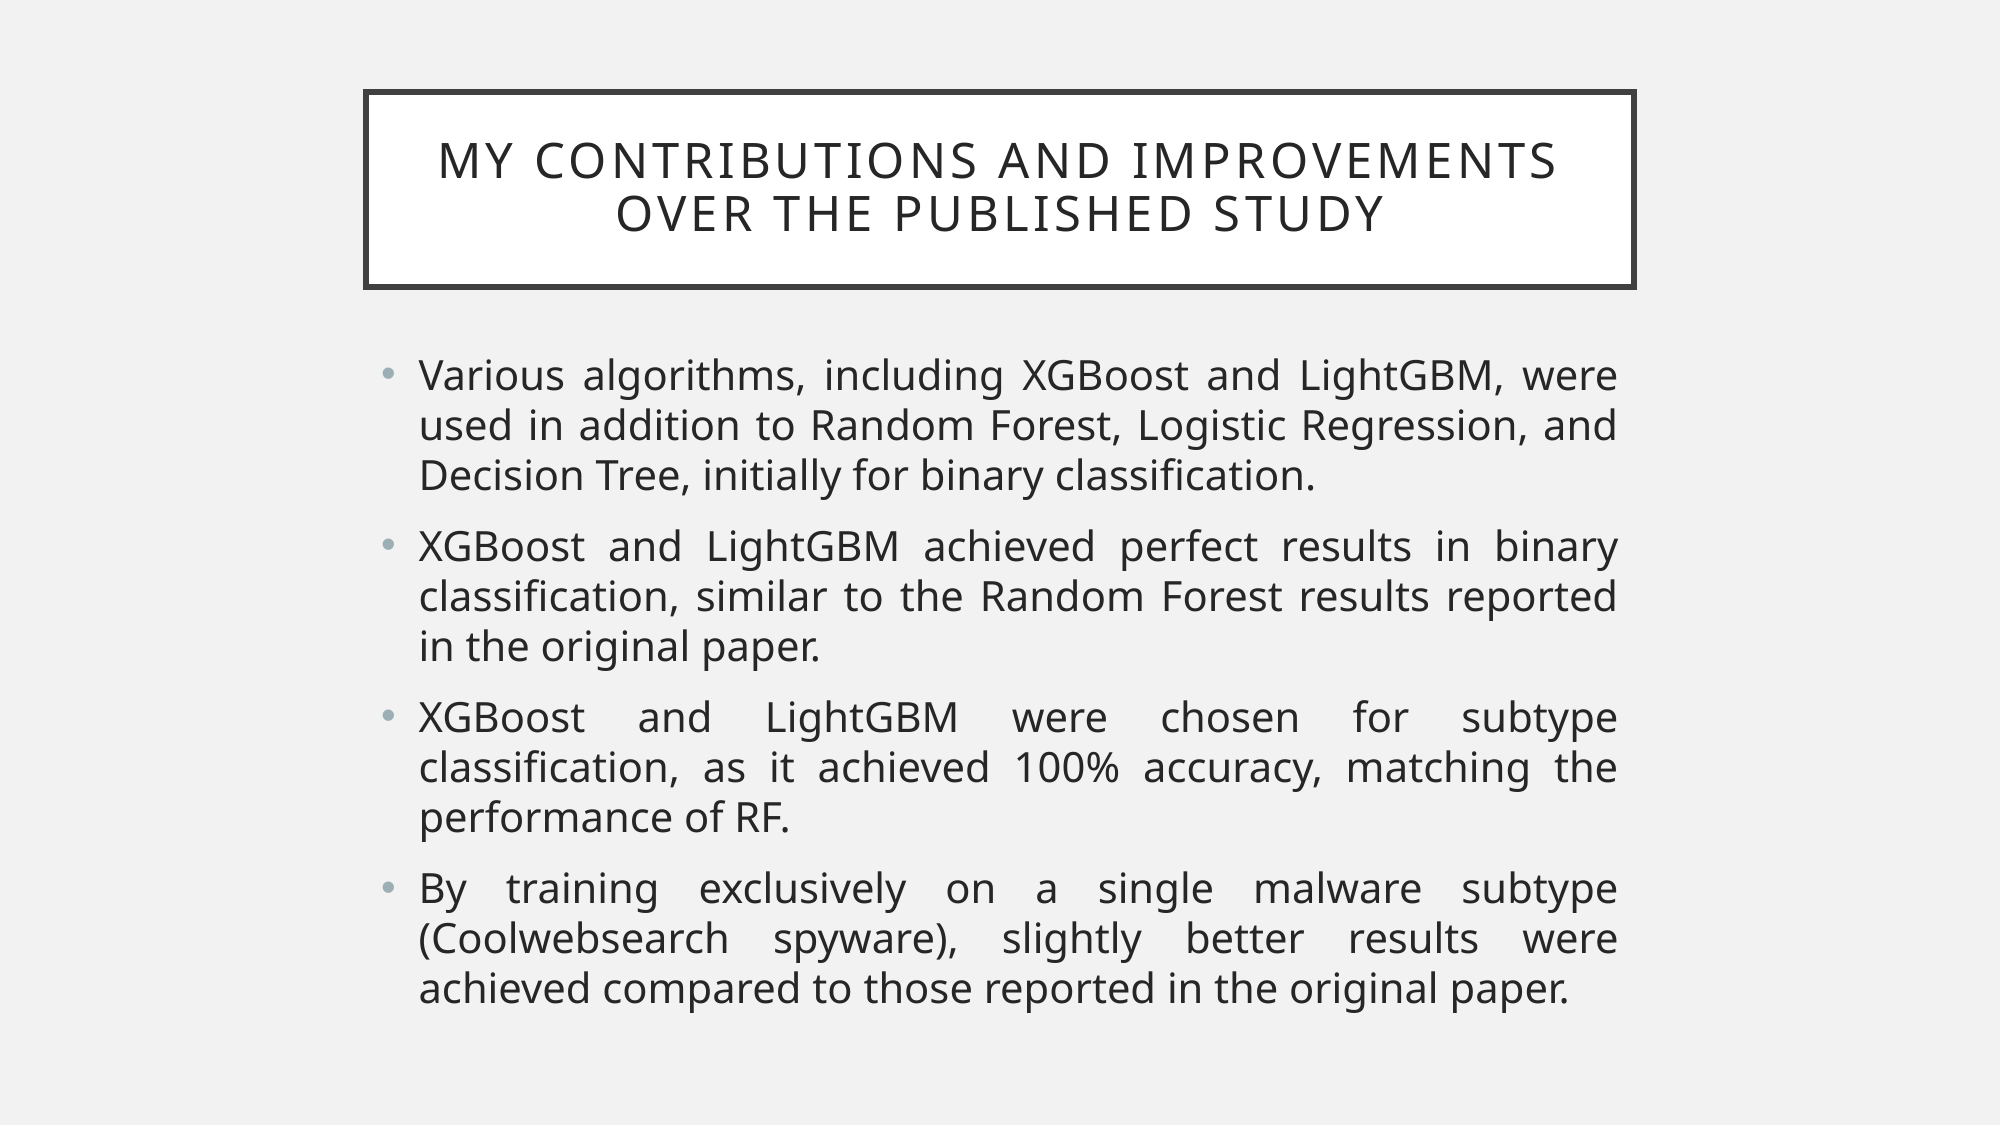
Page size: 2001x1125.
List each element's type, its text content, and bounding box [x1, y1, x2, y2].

title My Contributions and Improvements over the Published Study [363, 89, 1637, 290]
list Various algorithms, including XGBoost and LightGBM, were used in addition to Random Forest, Logistic Regression, and Decision Tree, initially for binary classification. XGBoost and LightGBM achieved perfect results in binary classification, similar to the Random Forest results reported in the original paper. XGBoost and LightGBM were chosen for subtype classification, as it achieved 100% accuracy, matching the performance of RF. By training exclusively on a single malware subtype (Coolwebsearch spyware), slightly better results were achieved compared to those reported in the original paper. [366, 340, 1634, 1037]
